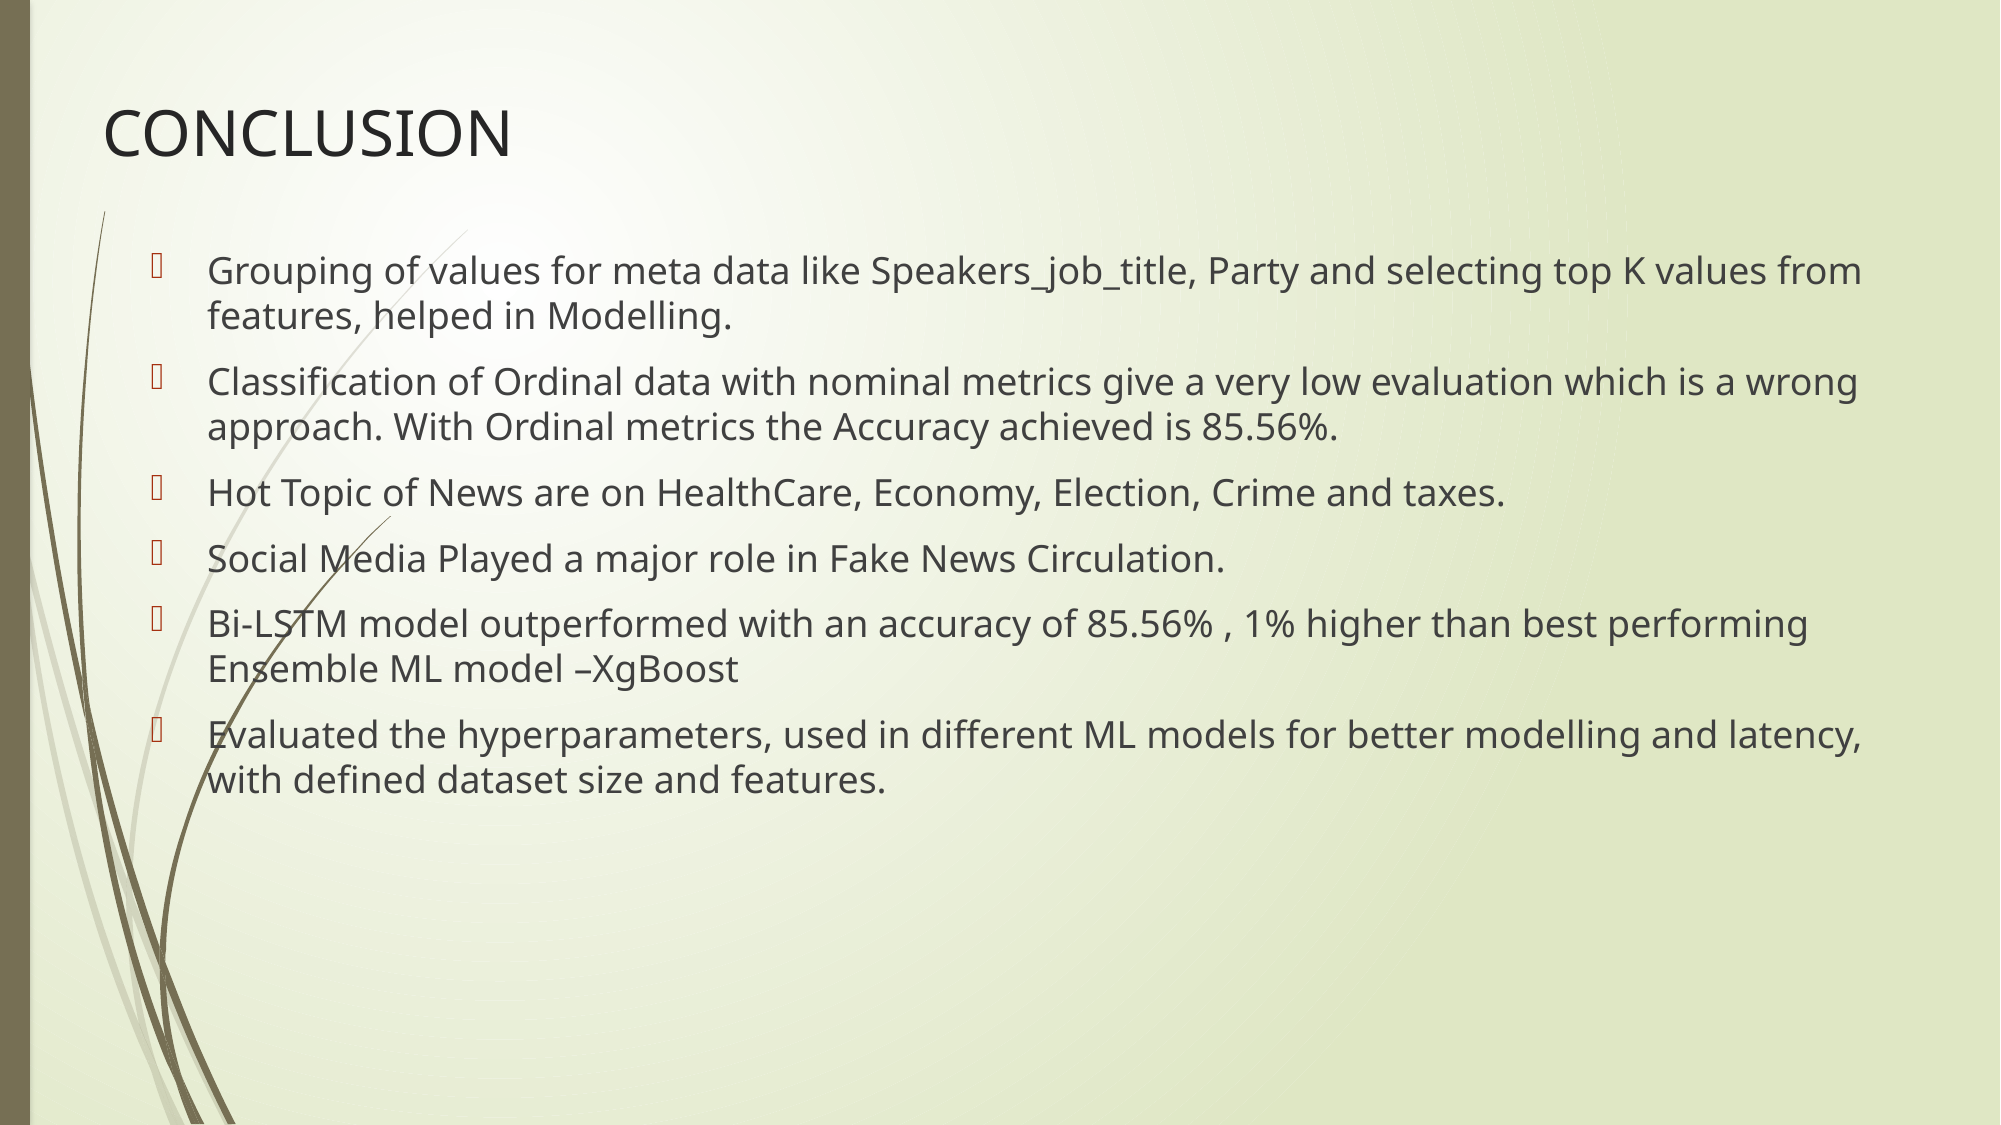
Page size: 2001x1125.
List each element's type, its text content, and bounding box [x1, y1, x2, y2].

list Grouping of values for meta data like Speakers_job_title, Party and selecting top K values from features, helped in Modelling. Classification of Ordinal data with nominal metrics give a very low evaluation which is a wrong approach. With Ordinal metrics the Accuracy achieved is 85.56%. Hot Topic of News are on HealthCare, Economy, Election, Crime and taxes. Social Media Played a major role in Fake News Circulation. Bi-LSTM model outperformed with an accuracy of 85.56% , 1% higher than best performing Ensemble ML model –XgBoost Evaluated the hyperparameters, used in different ML models for better modelling and latency, with defined dataset size and features. [135, 239, 1944, 1050]
title CONCLUSION [87, 85, 1729, 178]
